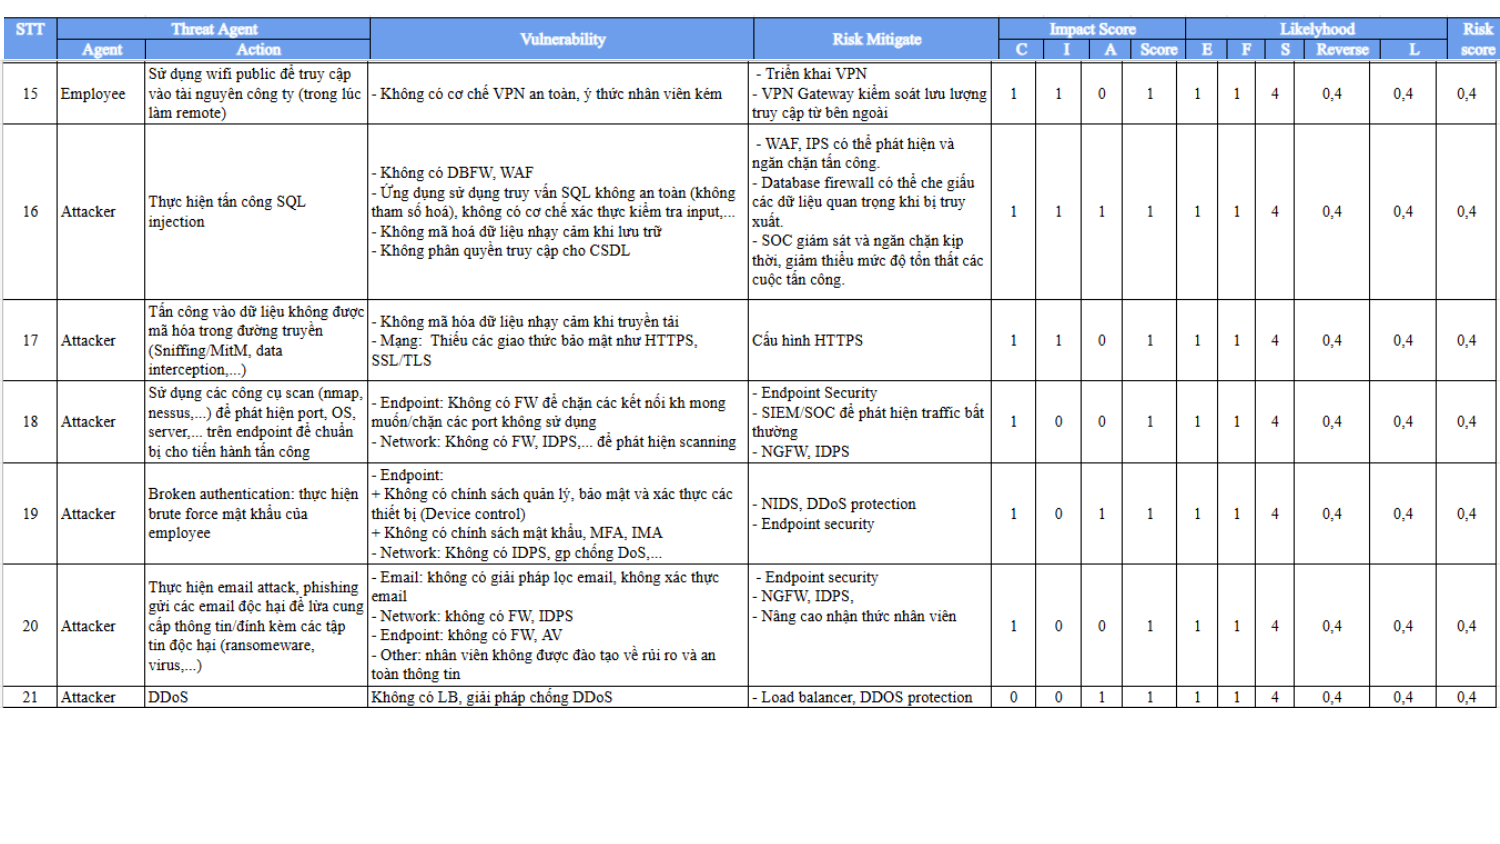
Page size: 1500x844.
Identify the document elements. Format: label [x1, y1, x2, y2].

picture [0, 14, 1500, 708]
